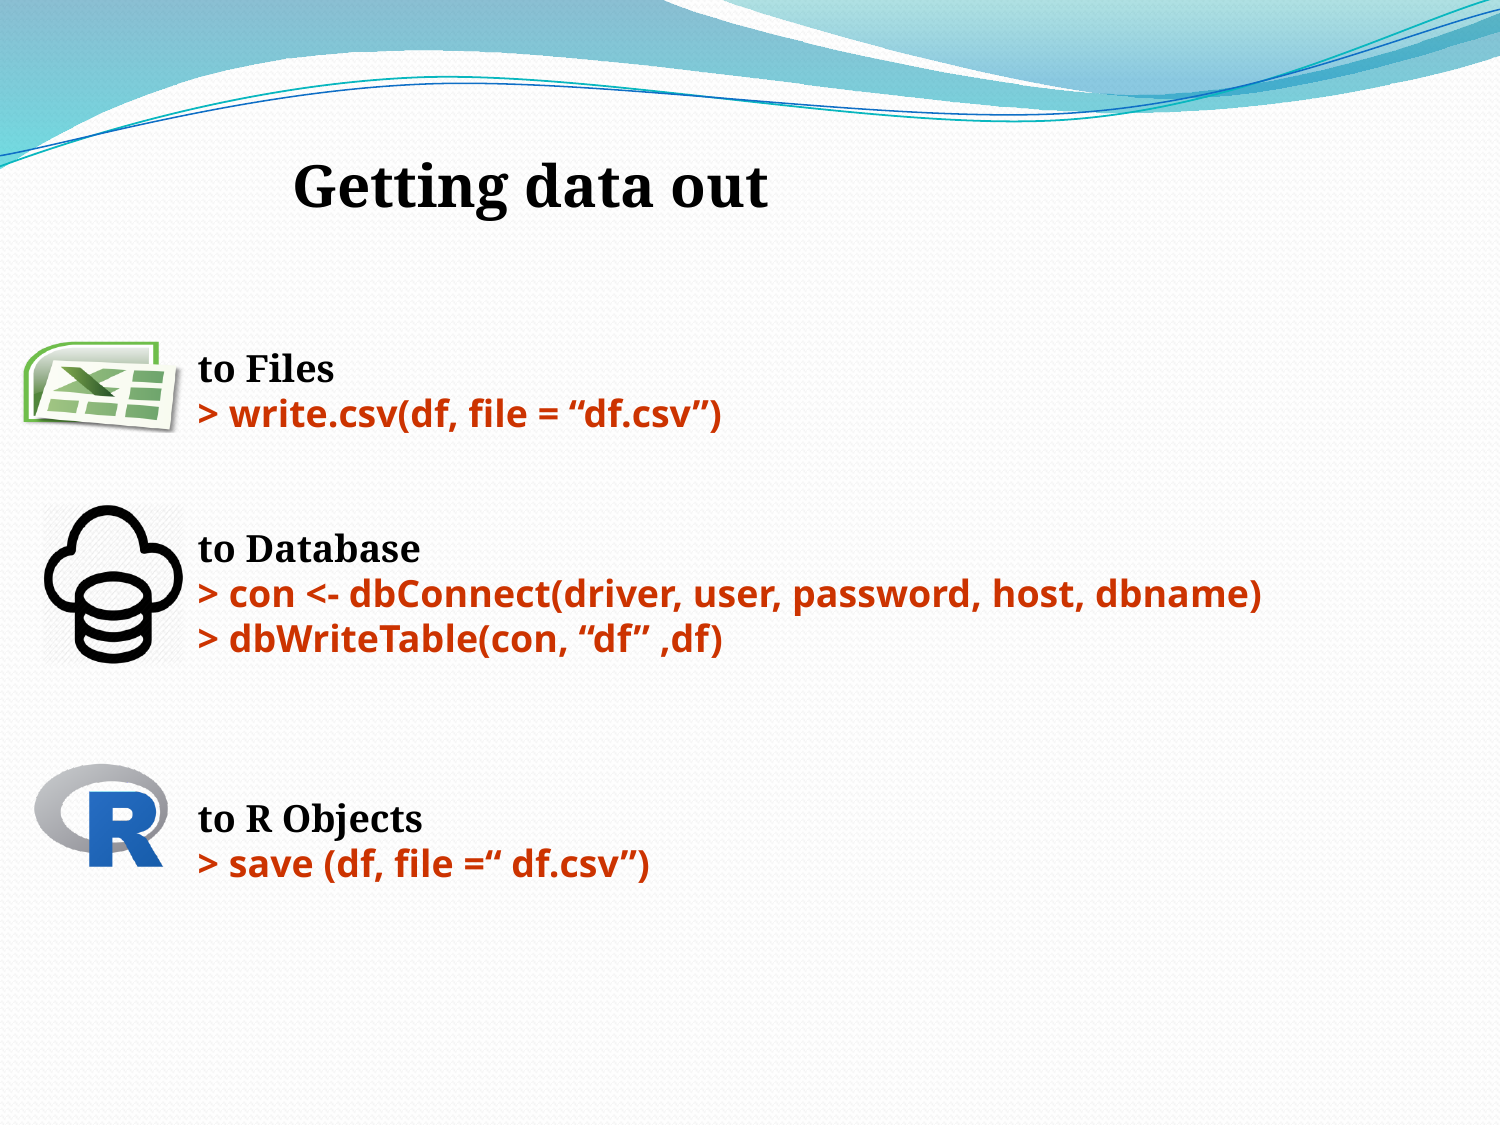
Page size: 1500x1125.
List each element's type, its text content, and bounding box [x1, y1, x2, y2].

picture [17, 337, 184, 433]
text_box Getting data out [277, 141, 1117, 227]
text_box to Files > write.csv(df, file = “df.csv”) to Database > con <- dbConnect(driver, user, password, host, dbname) > dbWriteTable(con, “df” ,df) to R Objects > save (df, file =“ df.csv”) [182, 338, 1400, 893]
picture [34, 762, 168, 867]
picture [41, 503, 184, 665]
